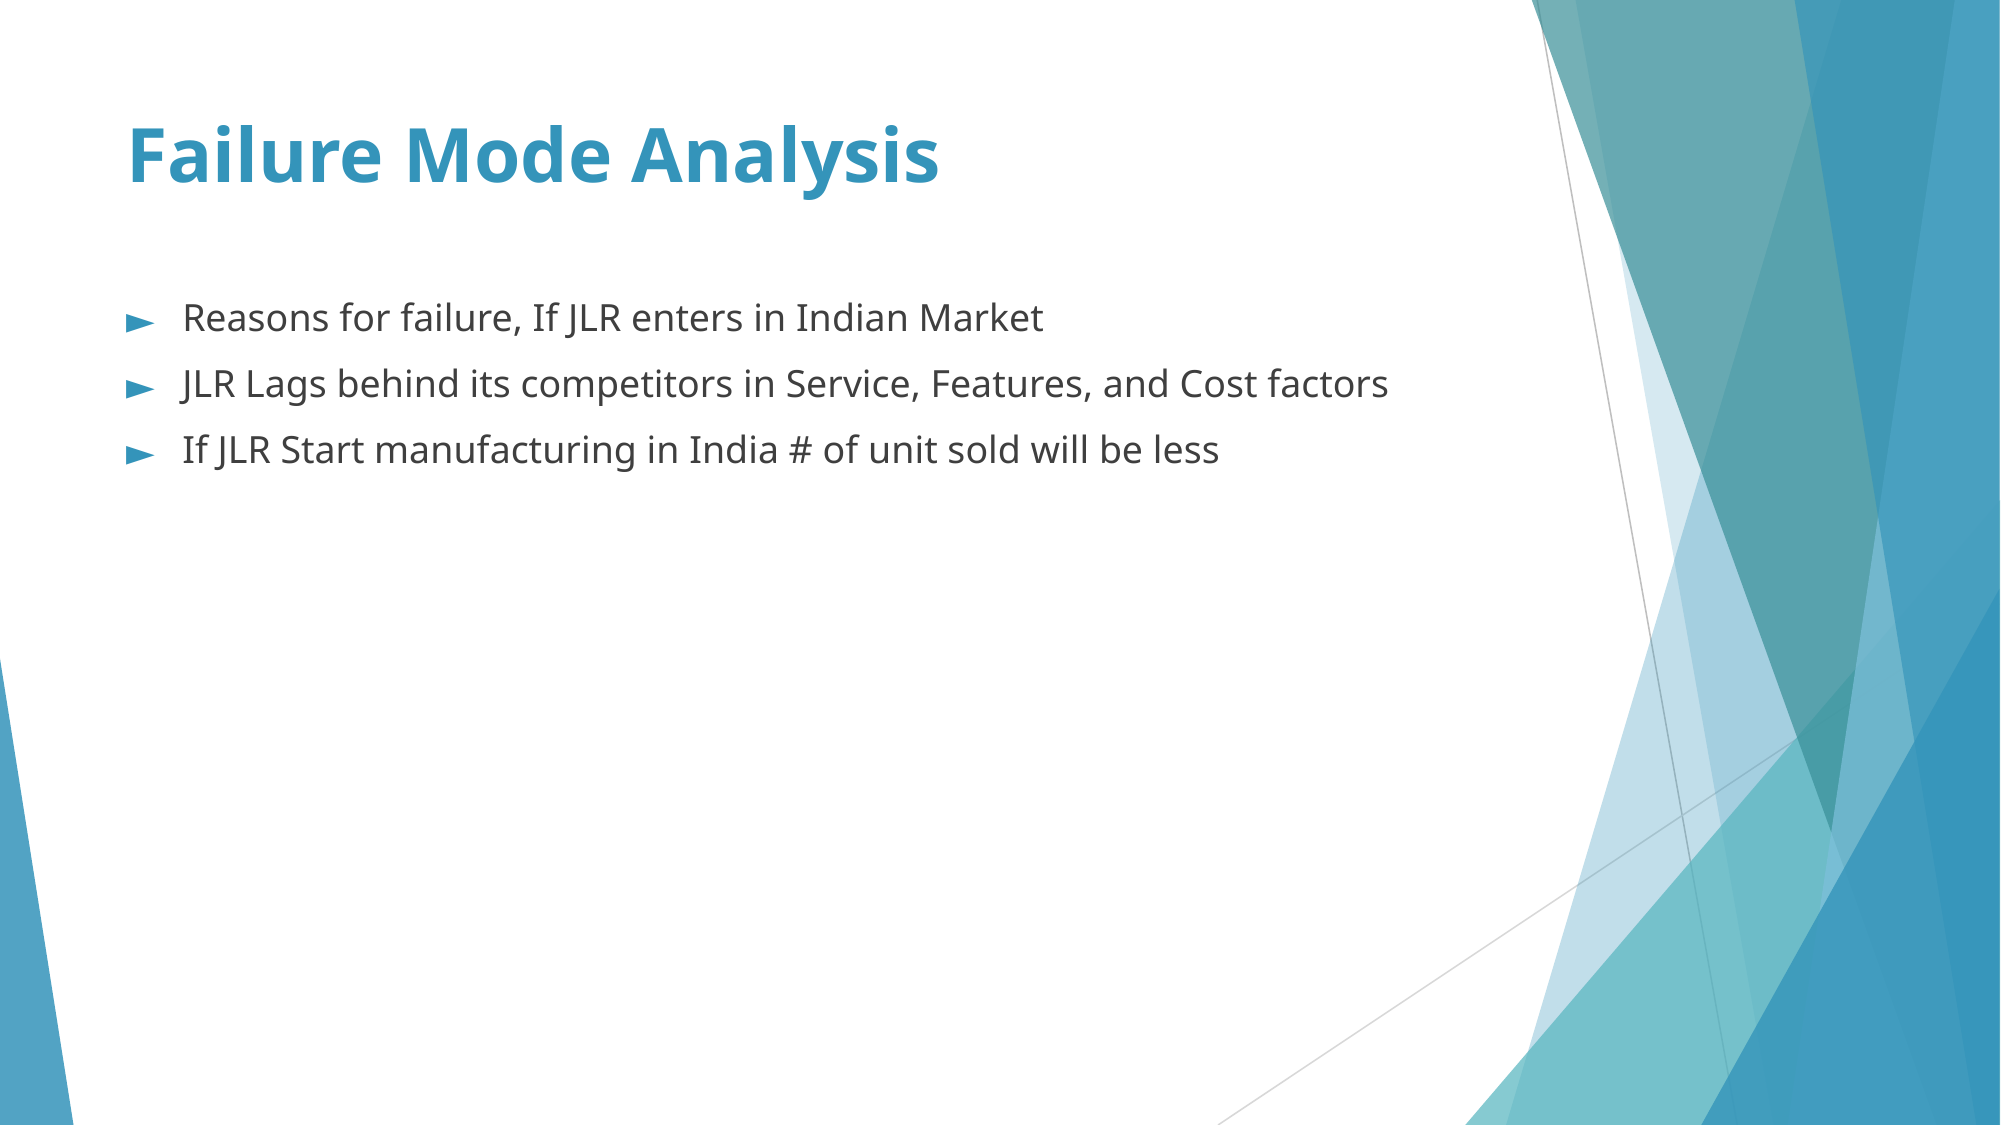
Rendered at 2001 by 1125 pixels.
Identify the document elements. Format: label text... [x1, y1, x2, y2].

list Reasons for failure, If JLR enters in Indian Market JLR Lags behind its competitors in Service, Features, and Cost factors If JLR Start manufacturing in India # of unit sold will be less [111, 220, 1604, 609]
title Failure Mode Analysis [111, 99, 1522, 220]
